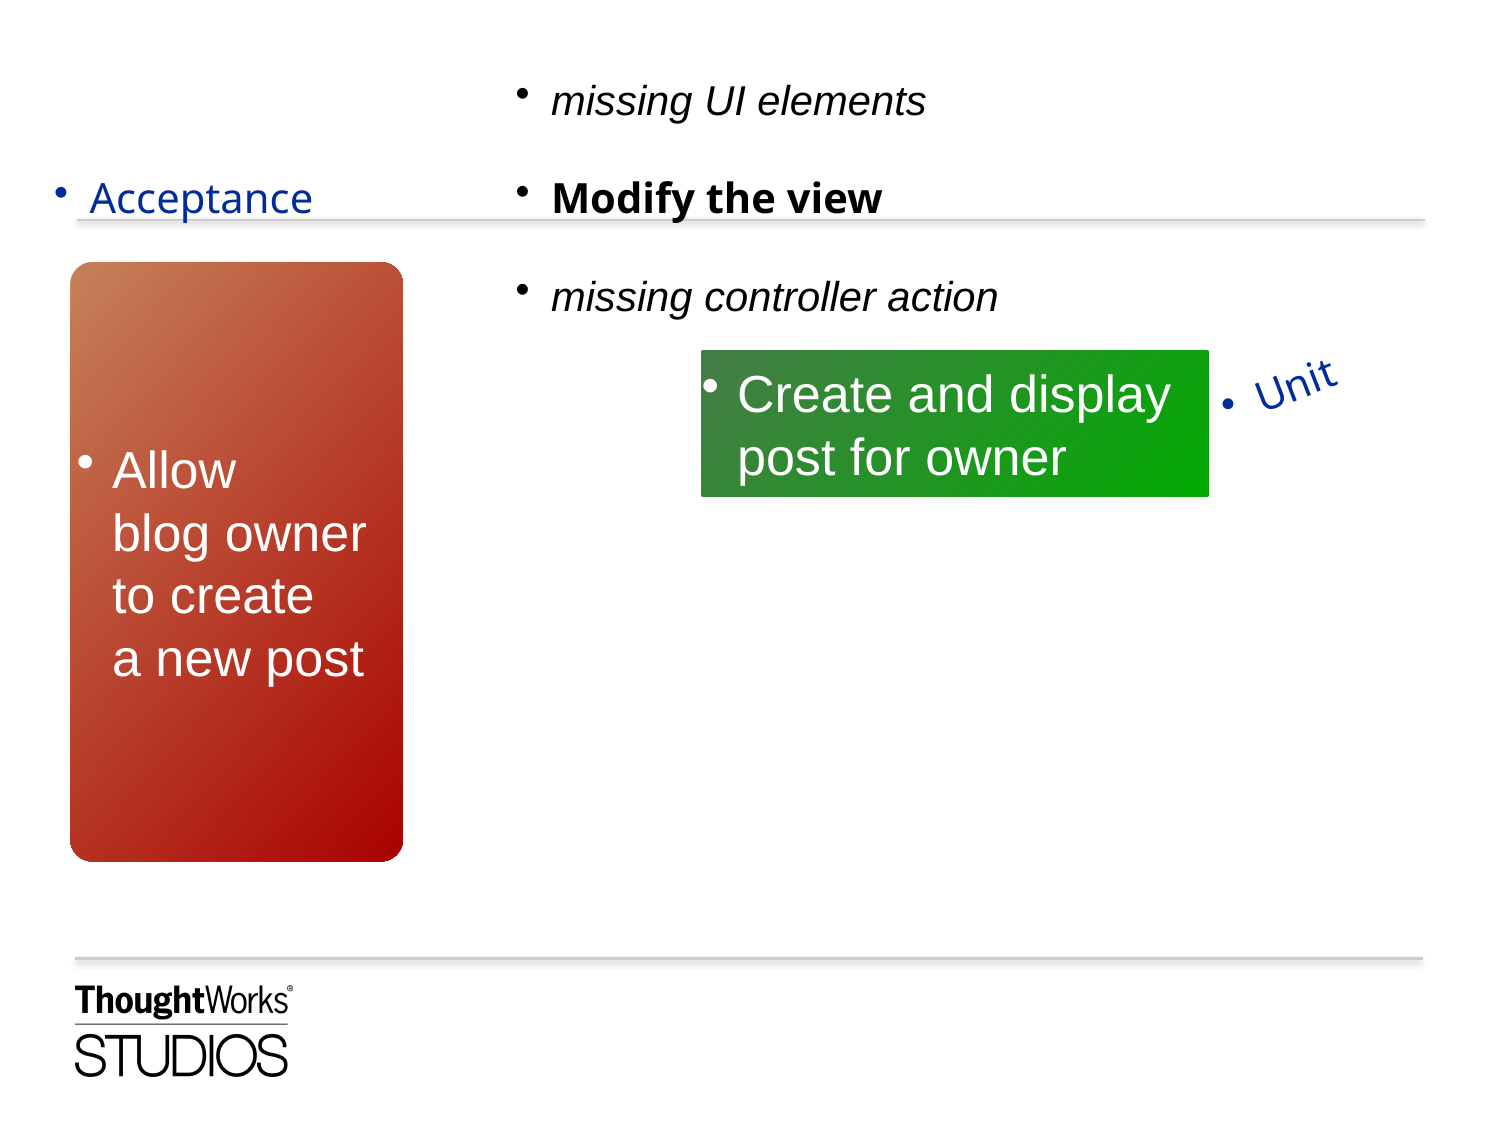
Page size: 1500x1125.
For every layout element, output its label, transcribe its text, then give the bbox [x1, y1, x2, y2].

text_box Allow blog owner to create a new post [70, 262, 403, 862]
picture [75, 985, 293, 1077]
text_box Acceptance [54, 145, 419, 249]
text_box missing controller action [515, 253, 1393, 336]
text_box Create and display post for owner [701, 350, 1209, 497]
text_box Unit [1214, 345, 1342, 435]
text_box Modify the view [515, 155, 1393, 239]
text_box missing UI elements [515, 57, 1393, 140]
